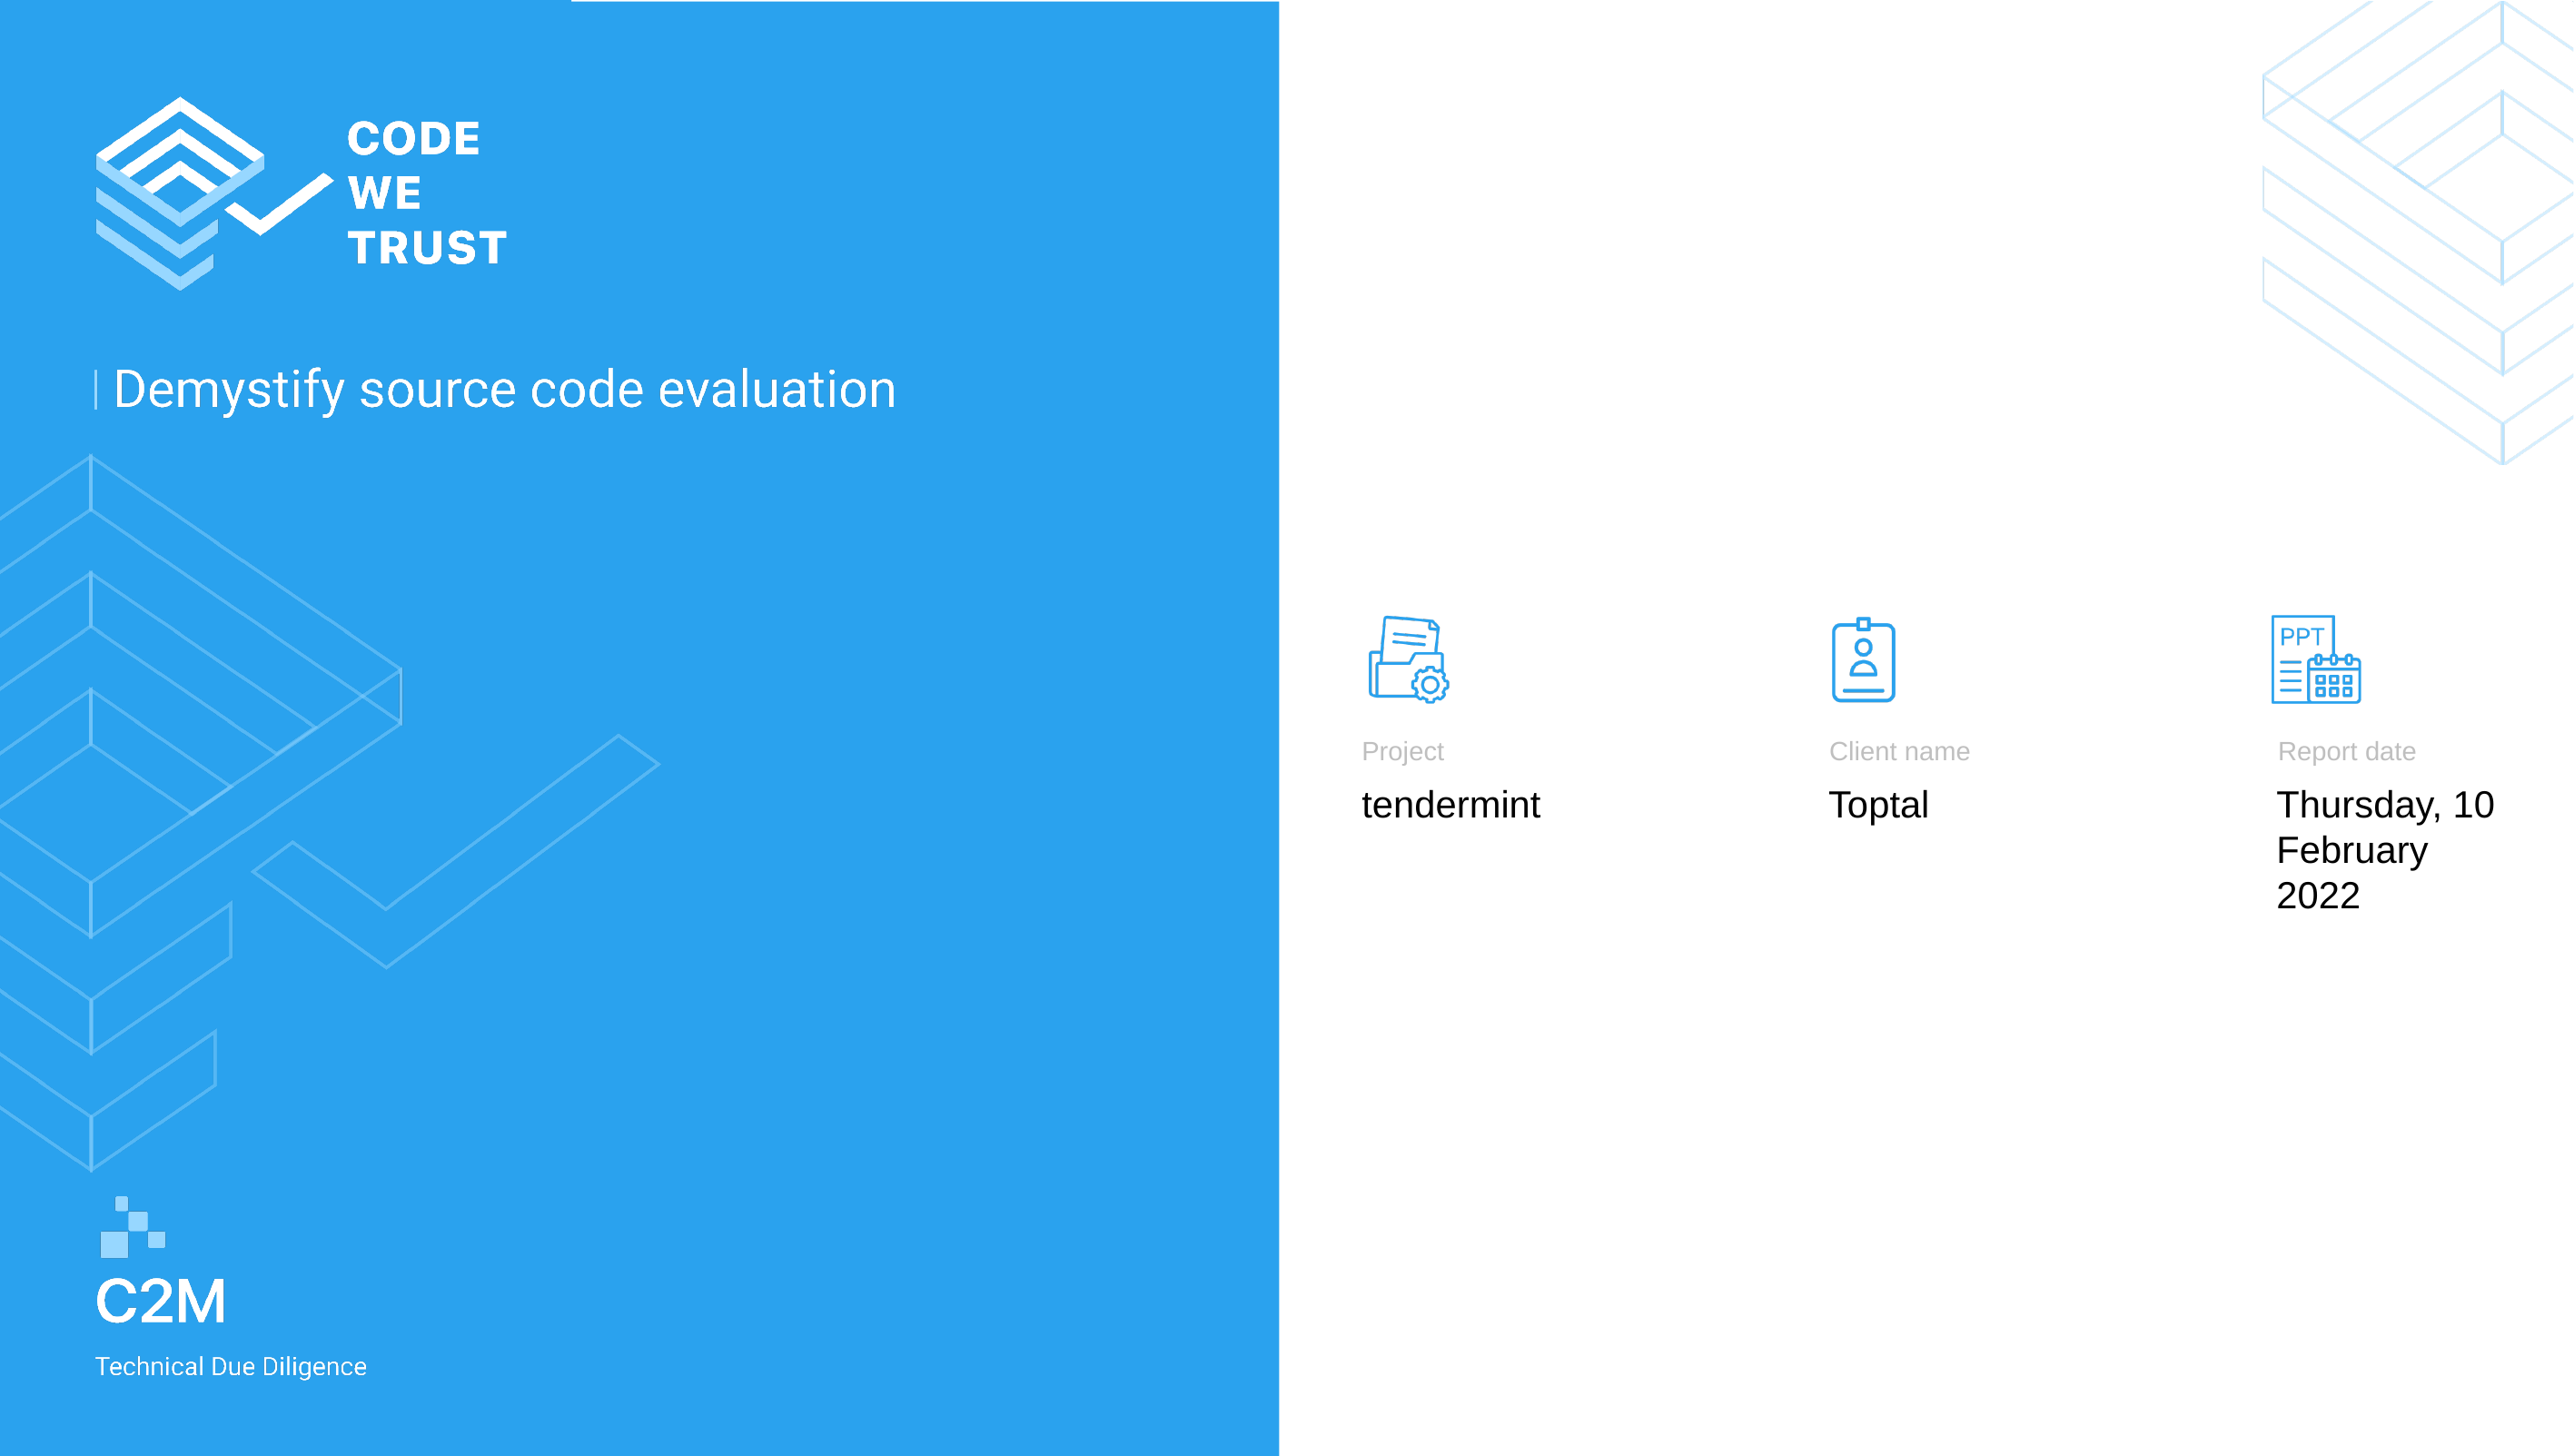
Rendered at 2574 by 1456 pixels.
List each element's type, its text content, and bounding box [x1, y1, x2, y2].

text_box Report date [2264, 727, 2533, 773]
picture [0, 452, 662, 1174]
text_box Thursday, 10 February 2022 [2262, 773, 2531, 923]
text_box Client name [1816, 727, 2084, 773]
picture [94, 1196, 370, 1381]
picture [94, 96, 898, 422]
text_box tendermint [1348, 773, 1696, 832]
text_box Project [1348, 727, 1617, 773]
text_box Toptal [1815, 773, 2163, 832]
picture [2262, 0, 2574, 465]
text_box [0, 0, 1281, 1456]
picture [1362, 613, 1455, 706]
picture [2271, 613, 2363, 706]
picture [1818, 613, 1911, 706]
